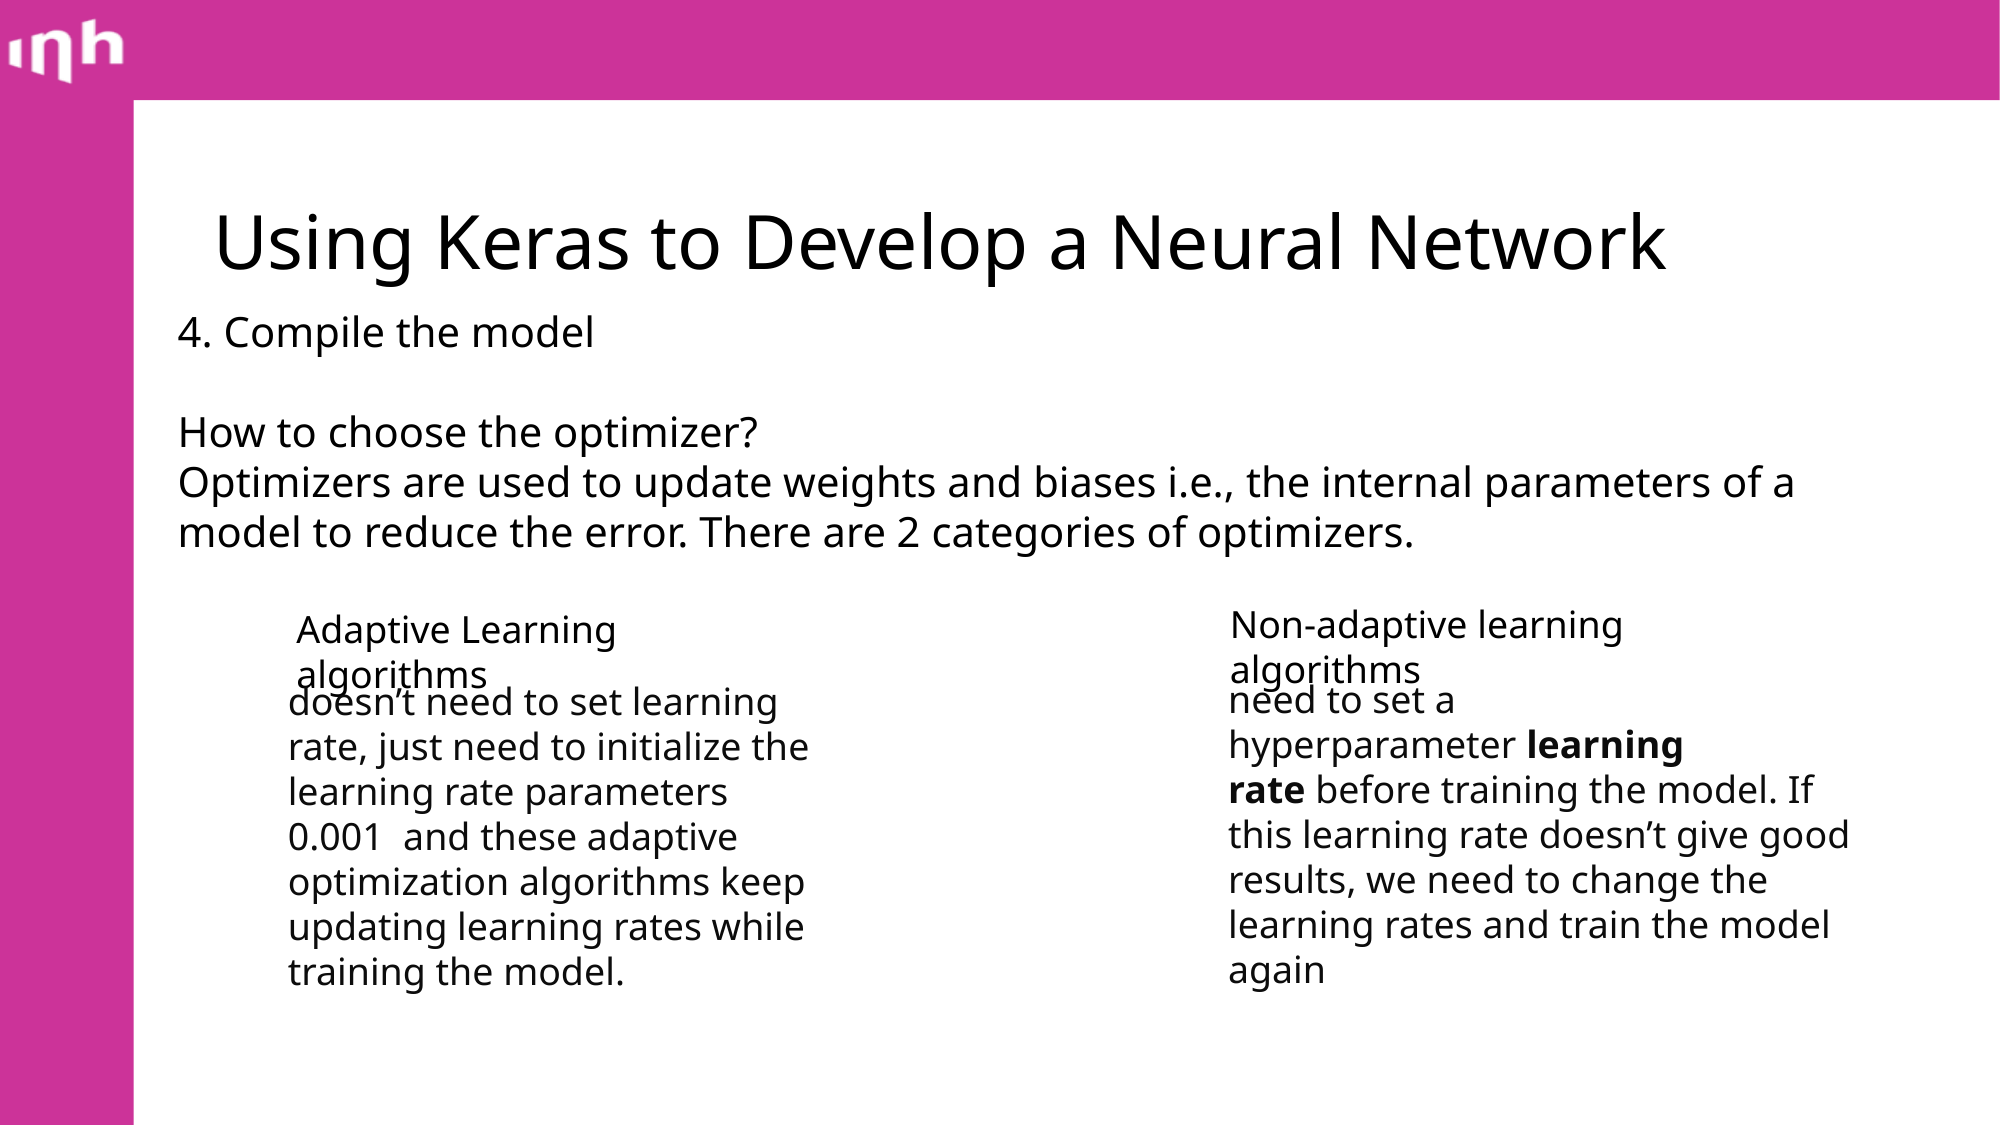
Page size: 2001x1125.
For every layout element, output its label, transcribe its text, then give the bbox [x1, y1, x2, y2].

text_box Non-adaptive learning algorithms [1215, 593, 1795, 668]
text_box doesn’t need to set learning rate, just need to initialize the learning rate parameters 0.001 and these adaptive optimization algorithms keep updating learning rates while training the model. [273, 670, 840, 1001]
text_box need to set a hyperparameter learning rate before training the model. If this learning rate doesn’t give good results, we need to change the learning rates and train the model again [1213, 668, 1885, 999]
picture [0, 1, 134, 102]
text_box Adaptive Learning algorithms [281, 598, 755, 670]
text_box 4. Compile the model How to choose the optimizer? Optimizers are used to update weights and biases i.e., the internal parameters of a model to reduce the error. There are 2 categories of optimizers. [162, 298, 1945, 564]
text_box Using Keras to Develop a Neural Network [198, 186, 1764, 292]
